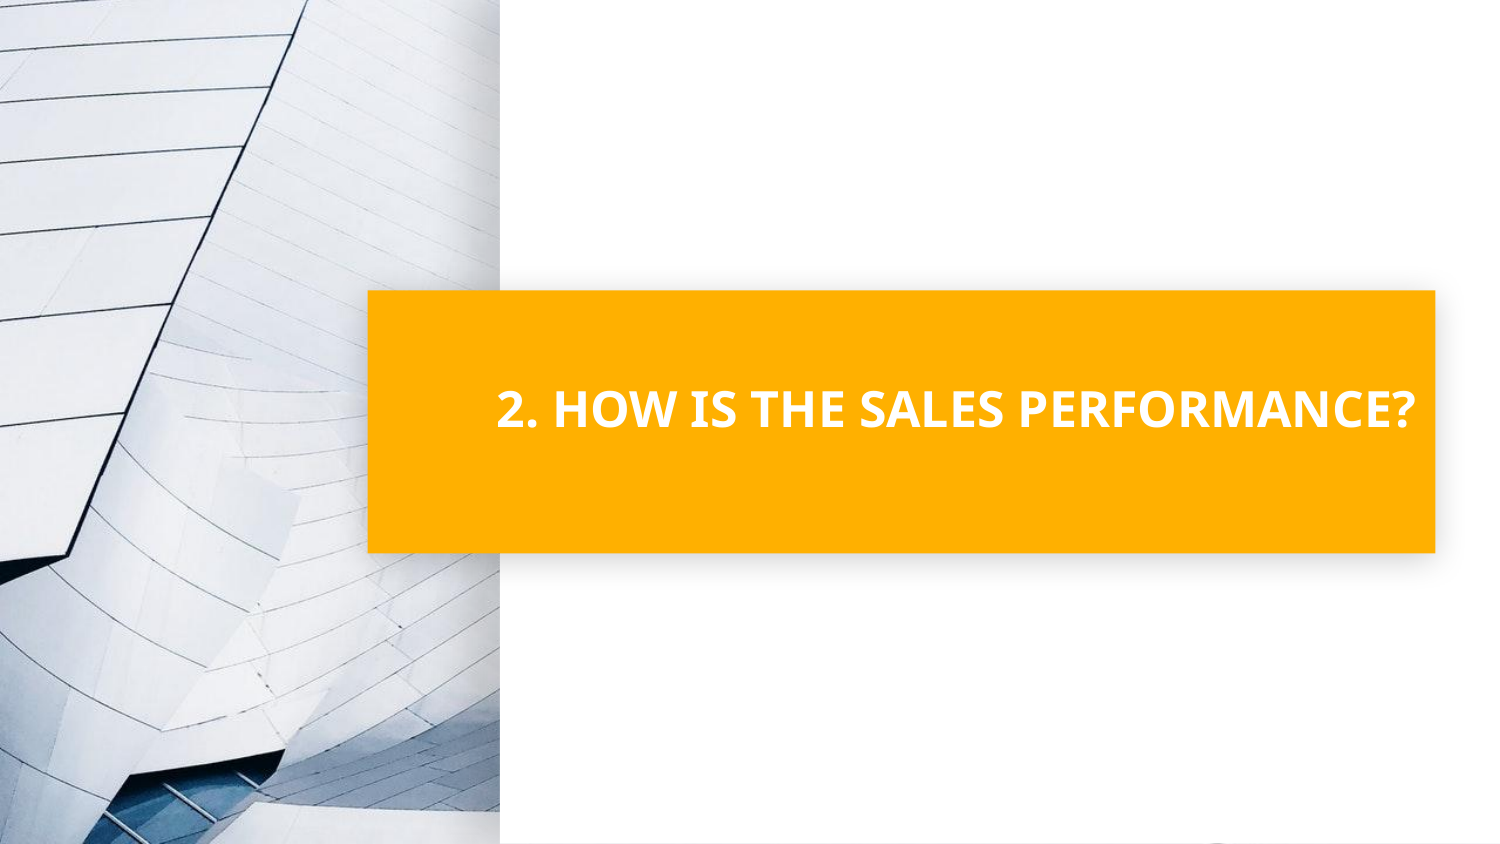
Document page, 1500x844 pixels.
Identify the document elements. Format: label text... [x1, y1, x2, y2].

picture [0, 0, 499, 844]
title 2. HOW IS THE SALES PERFORMANCE? [481, 302, 1436, 453]
